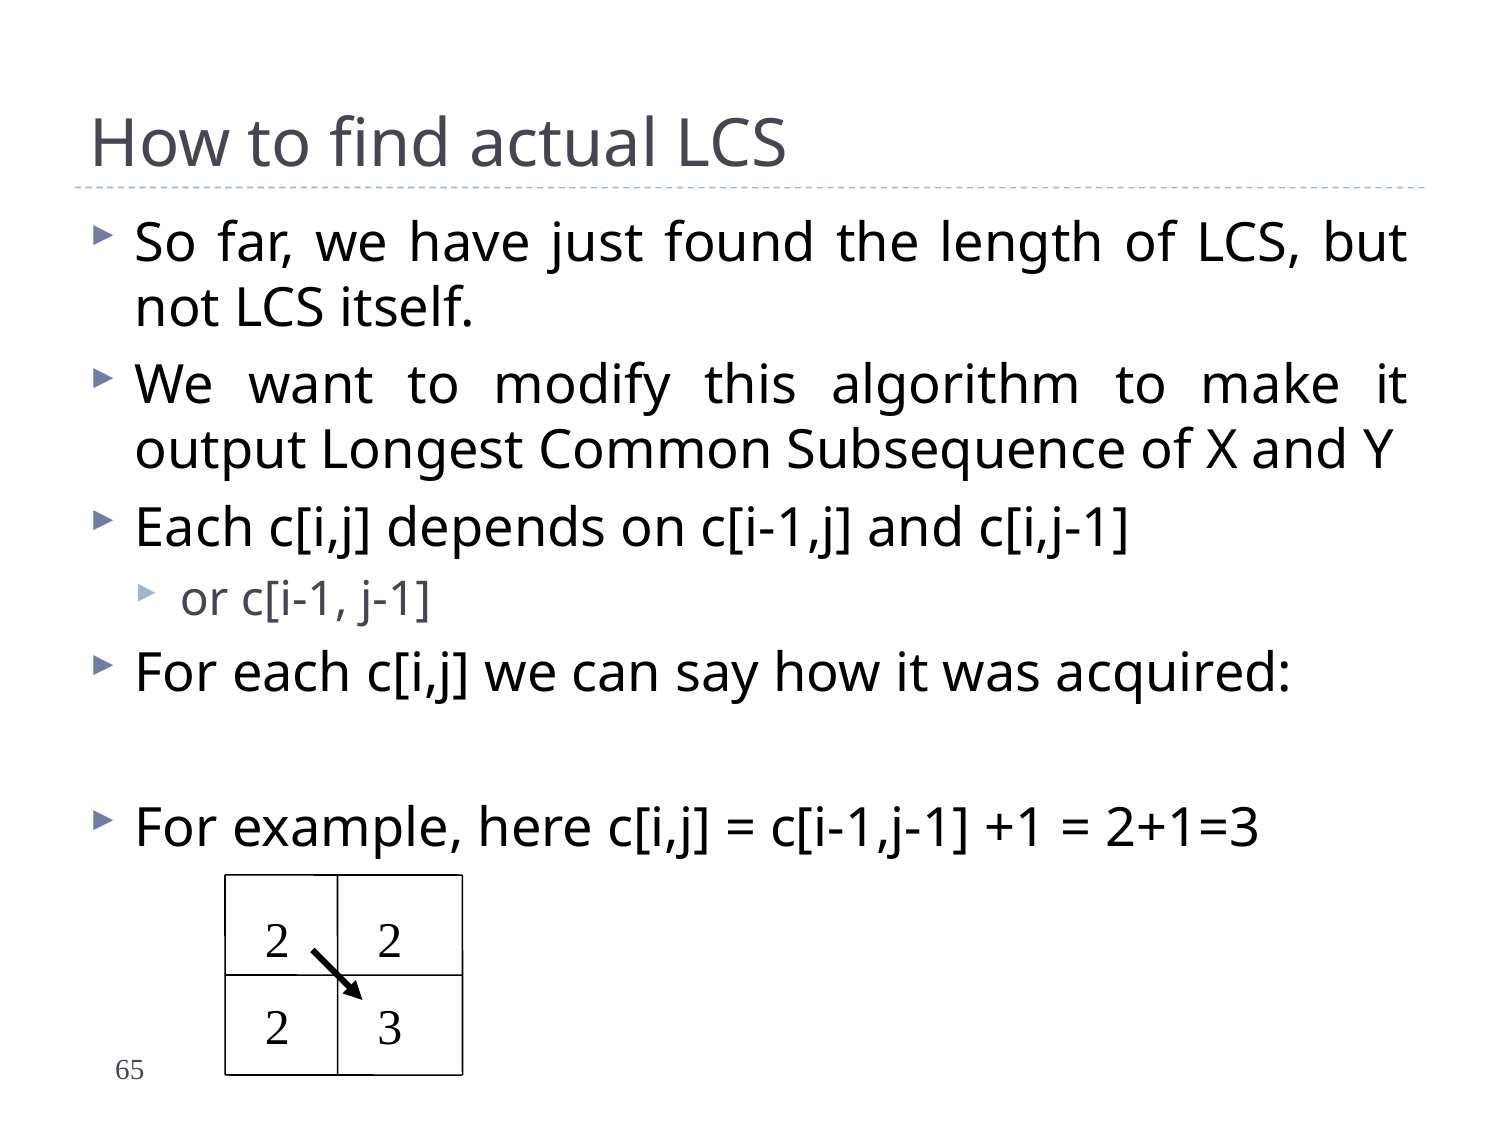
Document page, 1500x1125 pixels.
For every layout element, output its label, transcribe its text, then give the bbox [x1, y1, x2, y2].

text_box 2 [250, 899, 305, 975]
text_box 2 [362, 899, 418, 975]
list So far, we have just found the length of LCS, but not LCS itself. We want to modify this algorithm to make it output Longest Common Subsequence of X and Y Each c[i,j] depends on c[i-1,j] and c[i,j-1] or c[i-1, j-1] For each c[i,j] we can say how it was acquired: For example, here c[i,j] = c[i-1,j-1] +1 = 2+1=3 [75, 200, 1425, 1010]
text_box [312, 949, 363, 1000]
text_box 2 [250, 987, 305, 1063]
slide_number 65 [100, 1042, 426, 1103]
title How to find actual LCS [75, 24, 1425, 188]
text_box 3 [362, 987, 418, 1063]
